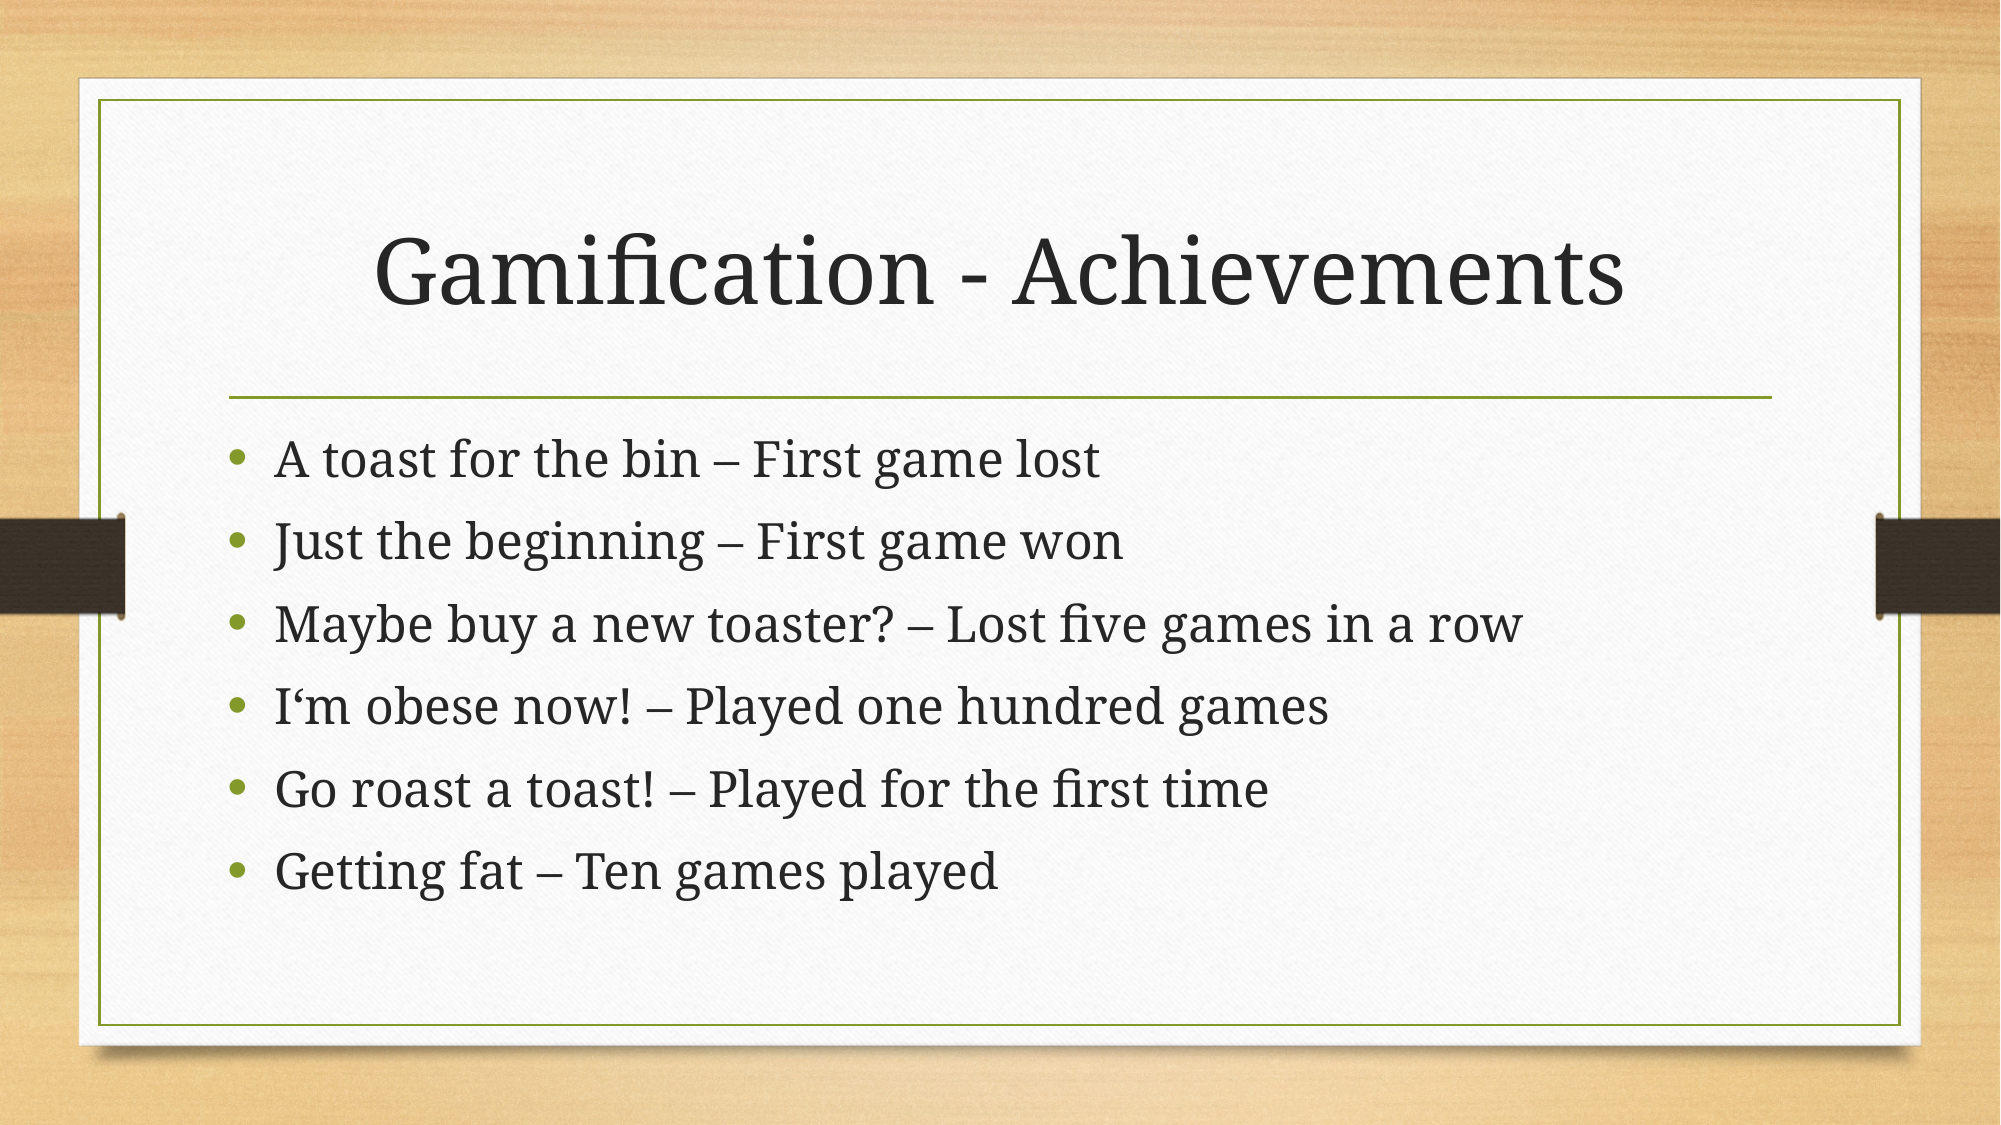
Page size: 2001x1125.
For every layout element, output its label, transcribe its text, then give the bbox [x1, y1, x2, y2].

list A toast for the bin – First game lost Just the beginning – First game won Maybe buy a new toaster? – Lost five games in a row I‘m obese now! – Played one hundred games Go roast a toast! – Played for the first time Getting fat – Ten games played [212, 419, 1788, 964]
title Gamification - Achievements [212, 161, 1788, 375]
picture [0, 0, 2001, 1125]
